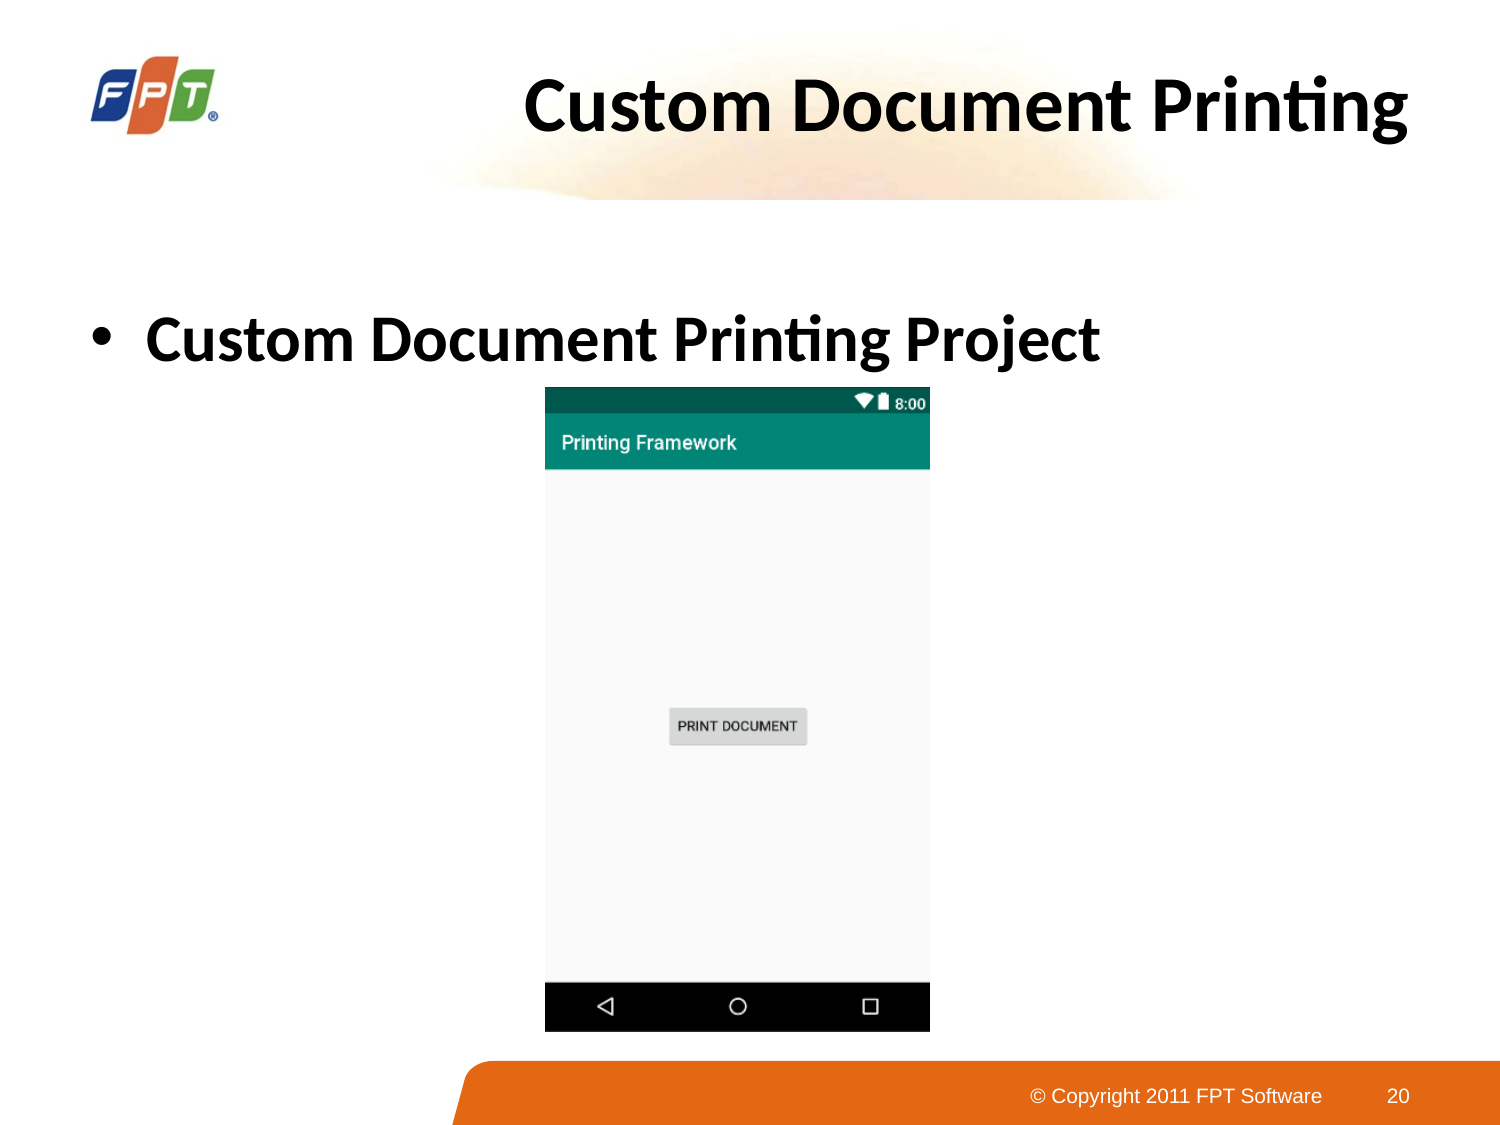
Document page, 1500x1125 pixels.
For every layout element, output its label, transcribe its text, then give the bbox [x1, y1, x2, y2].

picture [0, 1050, 1500, 1125]
picture [0, 0, 1500, 200]
list Custom Document Printing Project [74, 287, 1426, 1006]
picture [544, 387, 930, 1032]
title Custom Document Printing [74, 44, 1426, 233]
